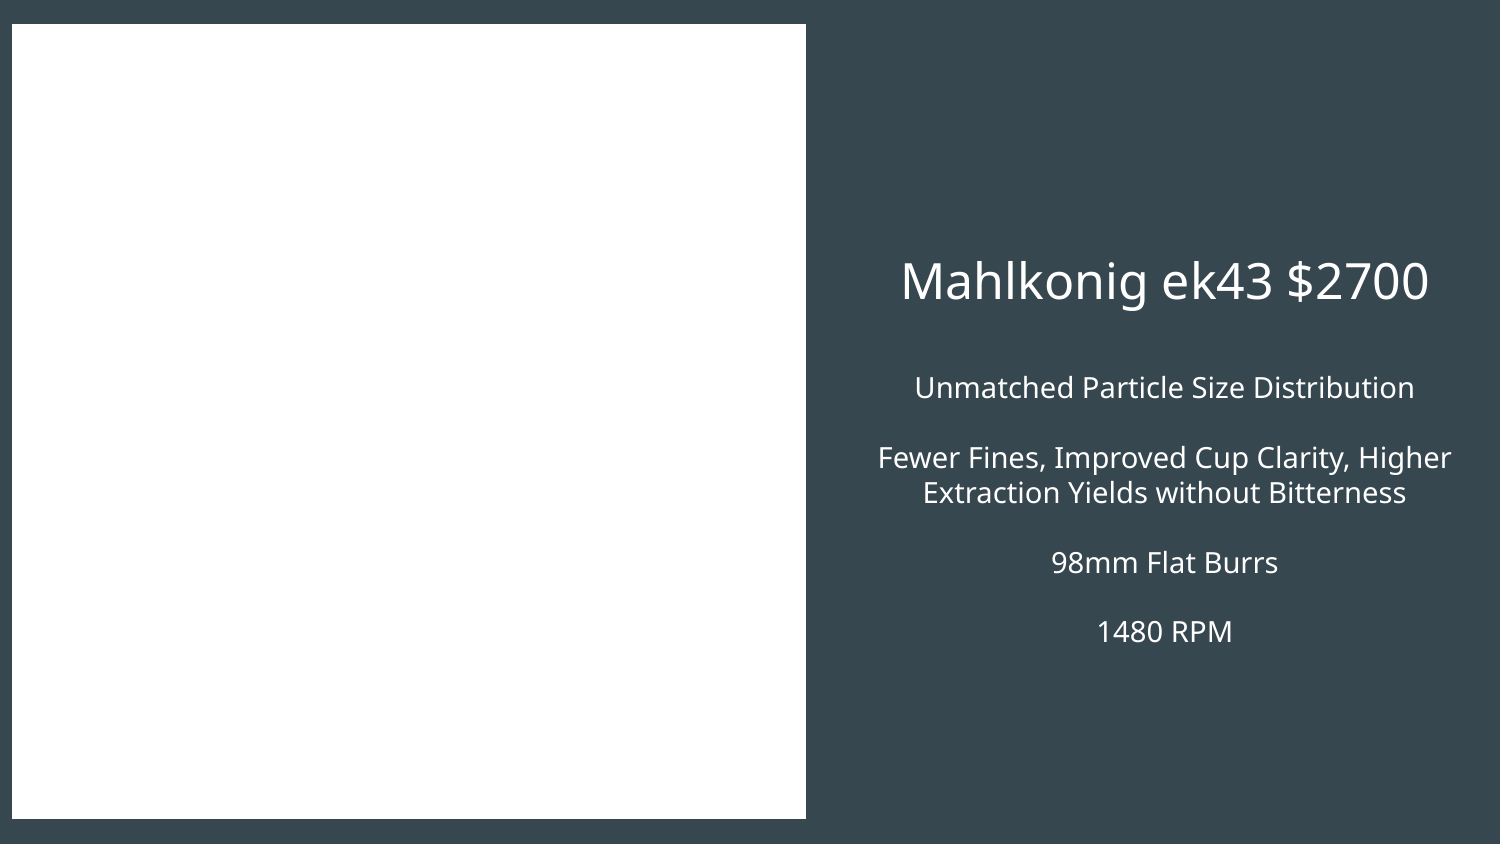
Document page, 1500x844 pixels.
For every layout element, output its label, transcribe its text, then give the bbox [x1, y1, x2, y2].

text_box Mahlkonig ek43 $2700 Unmatched Particle Size Distribution Fewer Fines, Improved Cup Clarity, Higher Extraction Yields without Bitterness 98mm Flat Burrs 1480 RPM [859, 234, 1471, 811]
picture [11, 24, 807, 819]
